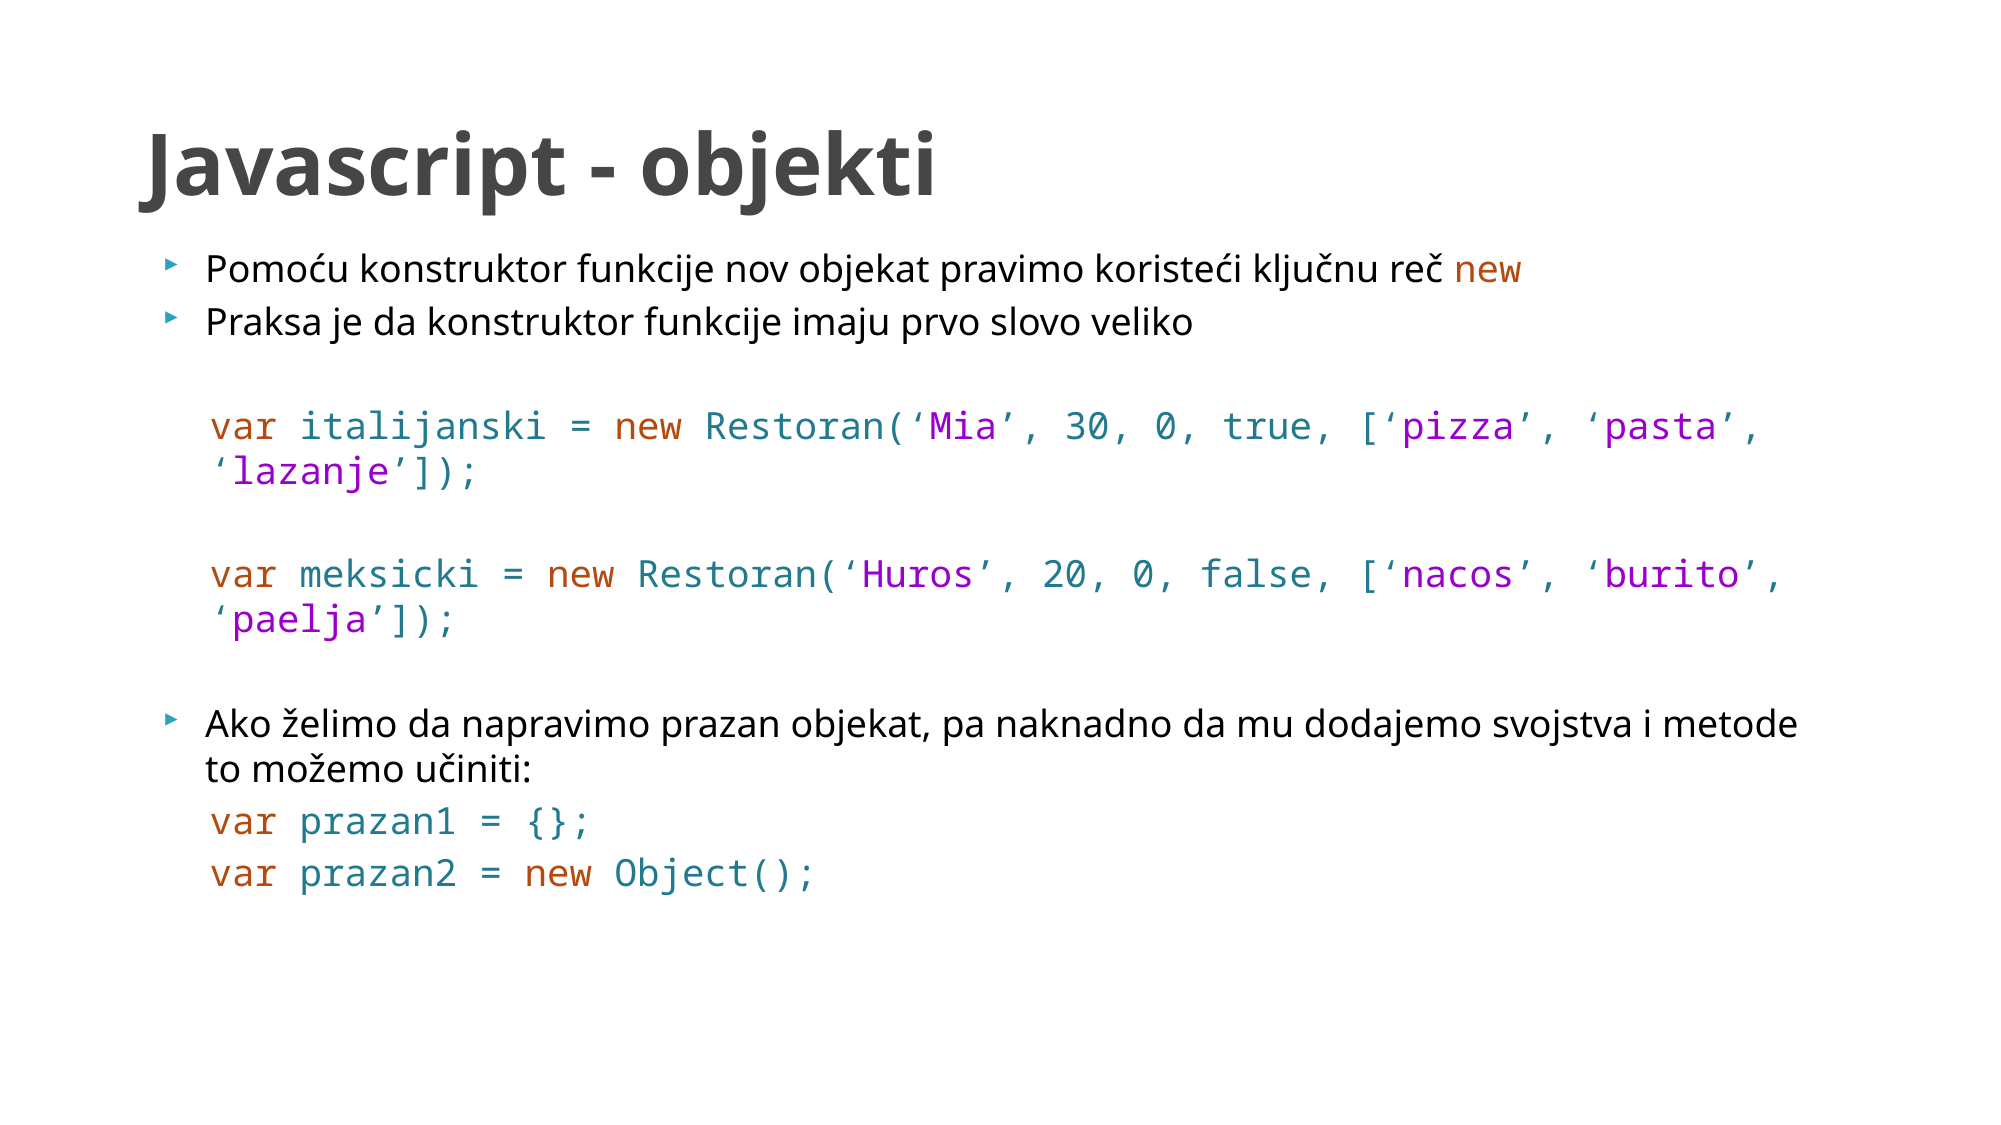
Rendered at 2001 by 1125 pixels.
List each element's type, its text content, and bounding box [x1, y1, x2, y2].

list Pomoću konstruktor funkcije nov objekat pravimo koristeći ključnu reč new Praksa je da konstruktor funkcije imaju prvo slovo veliko var italijanski = new Restoran(‘Mia’, 30, 0, true, [‘pizza’, ‘pasta’, ‘lazanje’]); var meksicki = new Restoran(‘Huros’, 20, 0, false, [‘nacos’, ‘burito’, ‘paelja’]); Ako želimo da napravimo prazan objekat, pa naknadno da mu dodajemo svojstva i metode to možemo učiniti: var prazan1 = {}; var prazan2 = new Object(); [130, 270, 1842, 976]
title Javascript - objekti [130, 52, 1842, 270]
